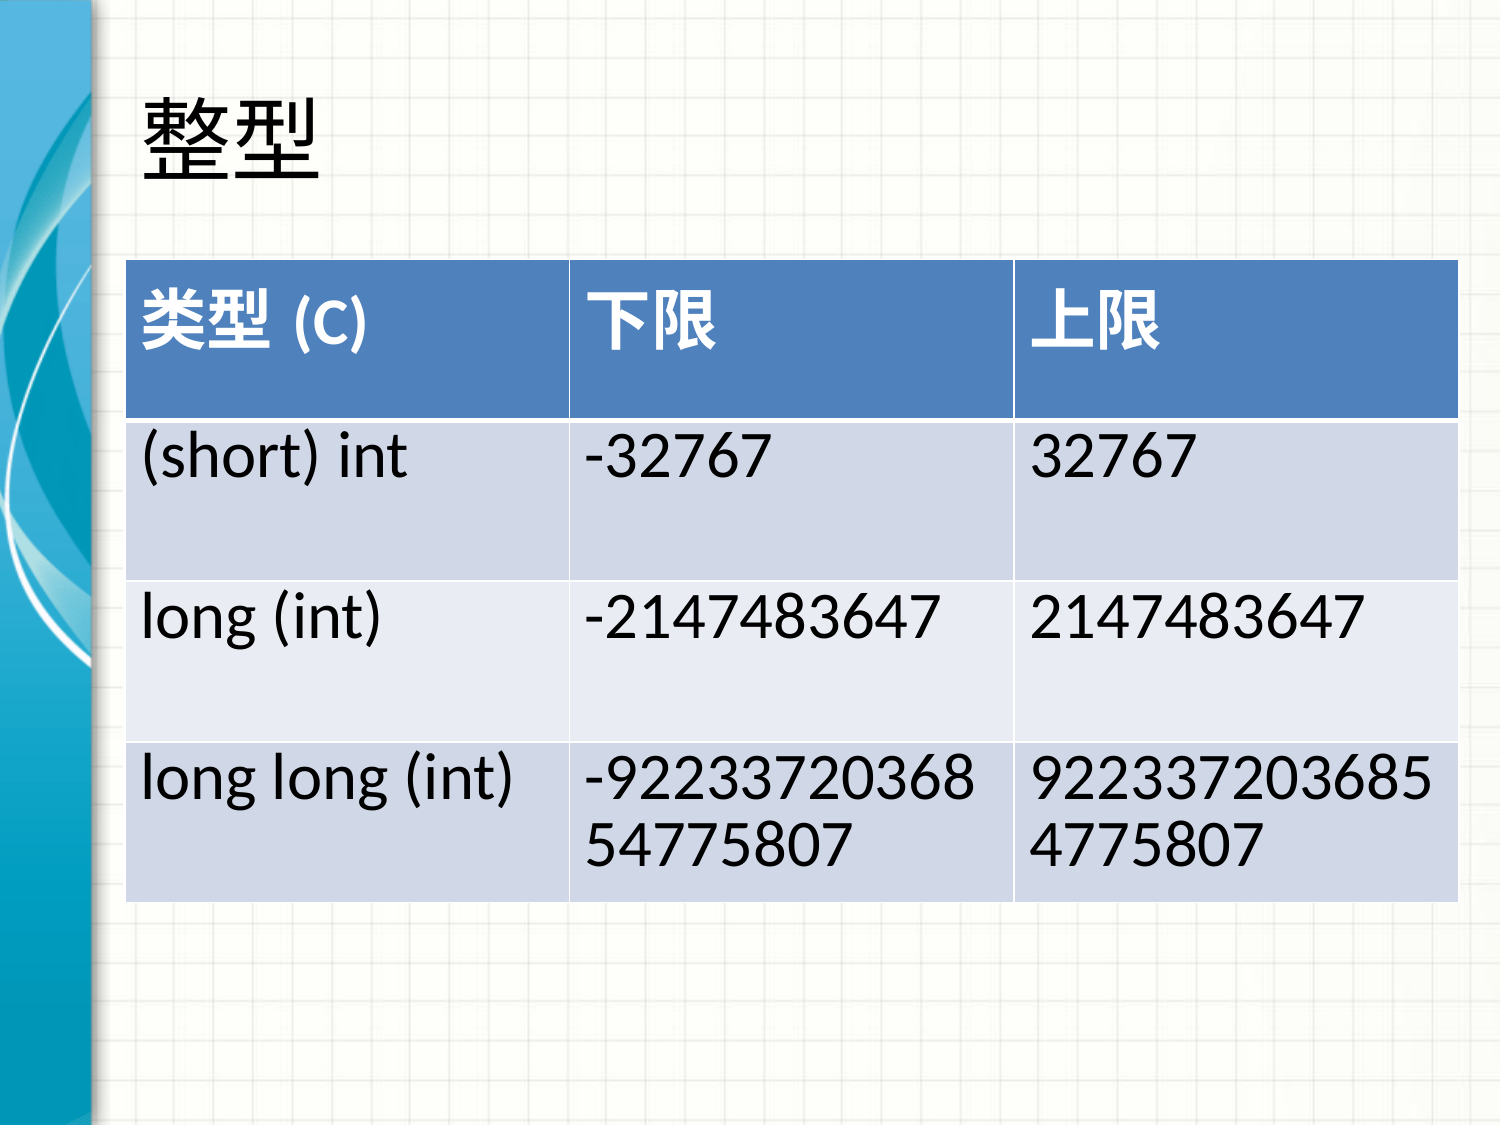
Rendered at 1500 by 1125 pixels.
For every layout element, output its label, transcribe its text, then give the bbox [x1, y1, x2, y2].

table_cell 32767 [1015, 423, 1458, 580]
table_cell long (int) [126, 582, 569, 741]
table_cell long long (int) [126, 743, 569, 902]
table_cell 9223372036854775807 [1015, 743, 1458, 902]
table_header 下限 [570, 260, 1013, 418]
table_cell 2147483647 [1015, 582, 1458, 741]
table_cell -92233720368 54775807 [570, 743, 1013, 902]
table_header 类型(C) [126, 260, 569, 418]
table_cell (short) int [126, 423, 569, 580]
table_cell -2147483647 [570, 582, 1013, 741]
title 整型 [125, 44, 1450, 232]
picture [0, 0, 1500, 1125]
table_cell -32767 [570, 423, 1013, 580]
table_header 上限 [1015, 260, 1458, 418]
